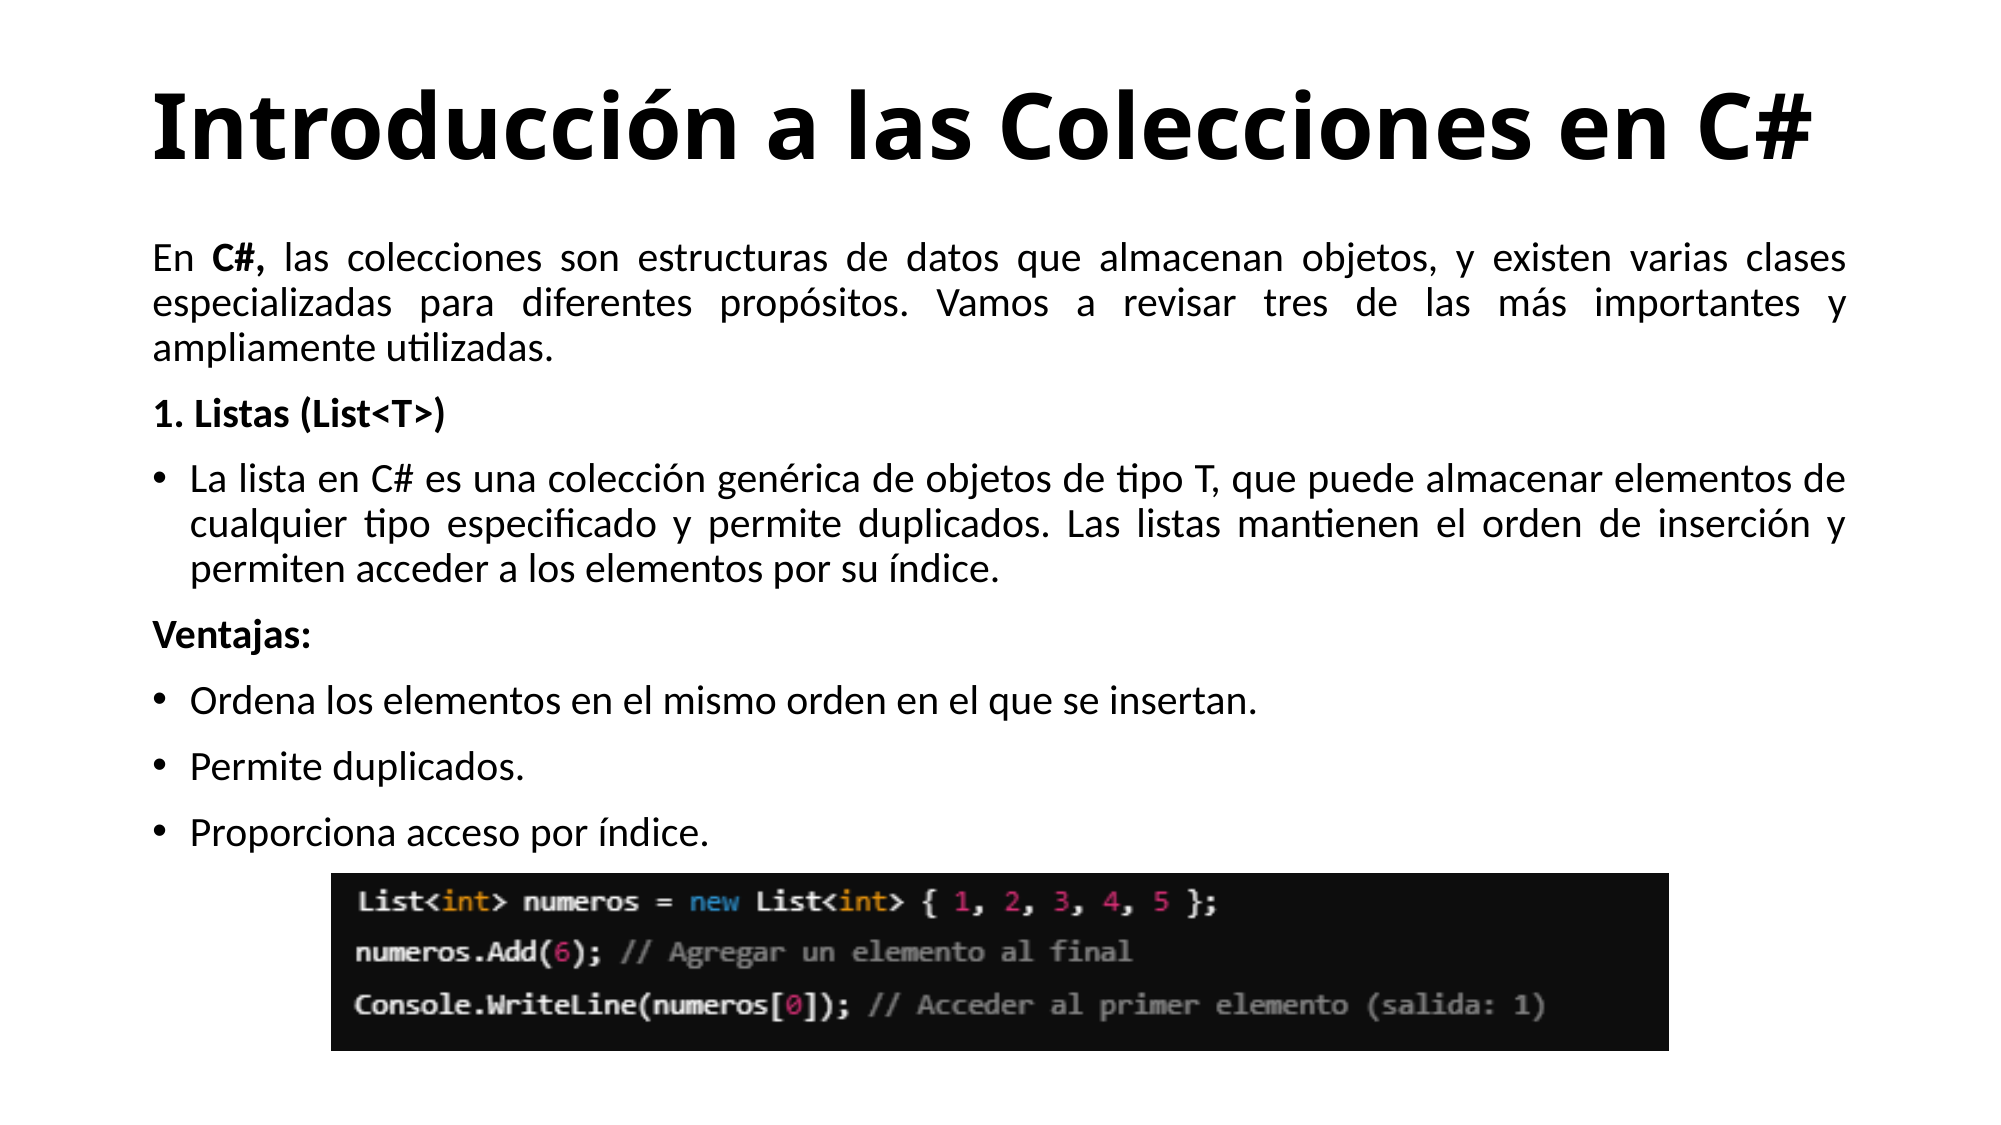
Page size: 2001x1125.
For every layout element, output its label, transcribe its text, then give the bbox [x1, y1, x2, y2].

title Introducción a las Colecciones en C# [137, 59, 1863, 200]
list En C#, las colecciones son estructuras de datos que almacenan objetos, y existen varias clases especializadas para diferentes propósitos. Vamos a revisar tres de las más importantes y ampliamente utilizadas. 1. Listas (List<T>) La lista en C# es una colección genérica de objetos de tipo T, que puede almacenar elementos de cualquier tipo especificado y permite duplicados. Las listas mantienen el orden de inserción y permiten acceder a los elementos por su índice. Ventajas: Ordena los elementos en el mismo orden en el que se insertan. Permite duplicados. Proporciona acceso por índice. [137, 227, 1863, 874]
picture [330, 873, 1669, 1051]
